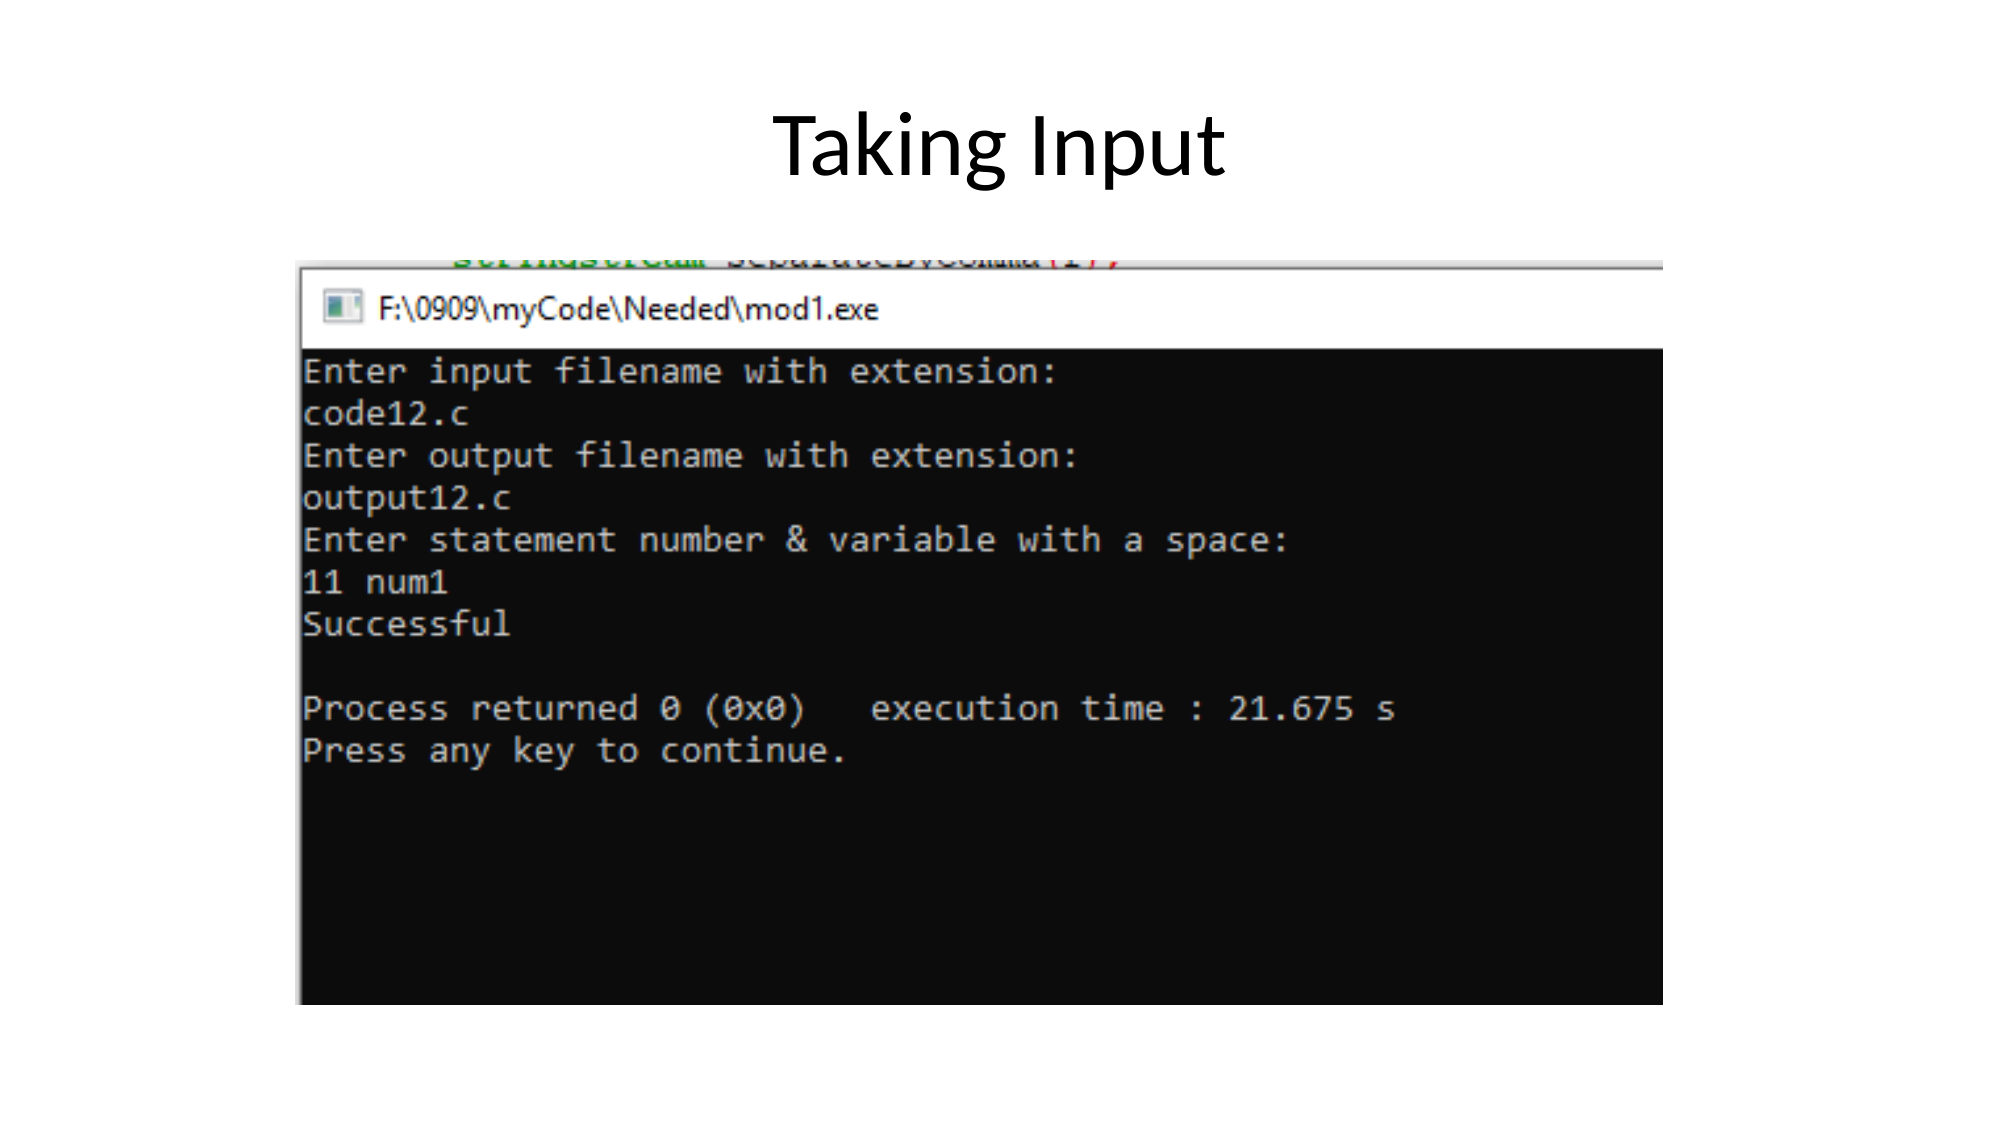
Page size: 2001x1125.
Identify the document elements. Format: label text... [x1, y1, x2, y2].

title Taking Input [99, 45, 1900, 233]
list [295, 260, 1663, 1005]
